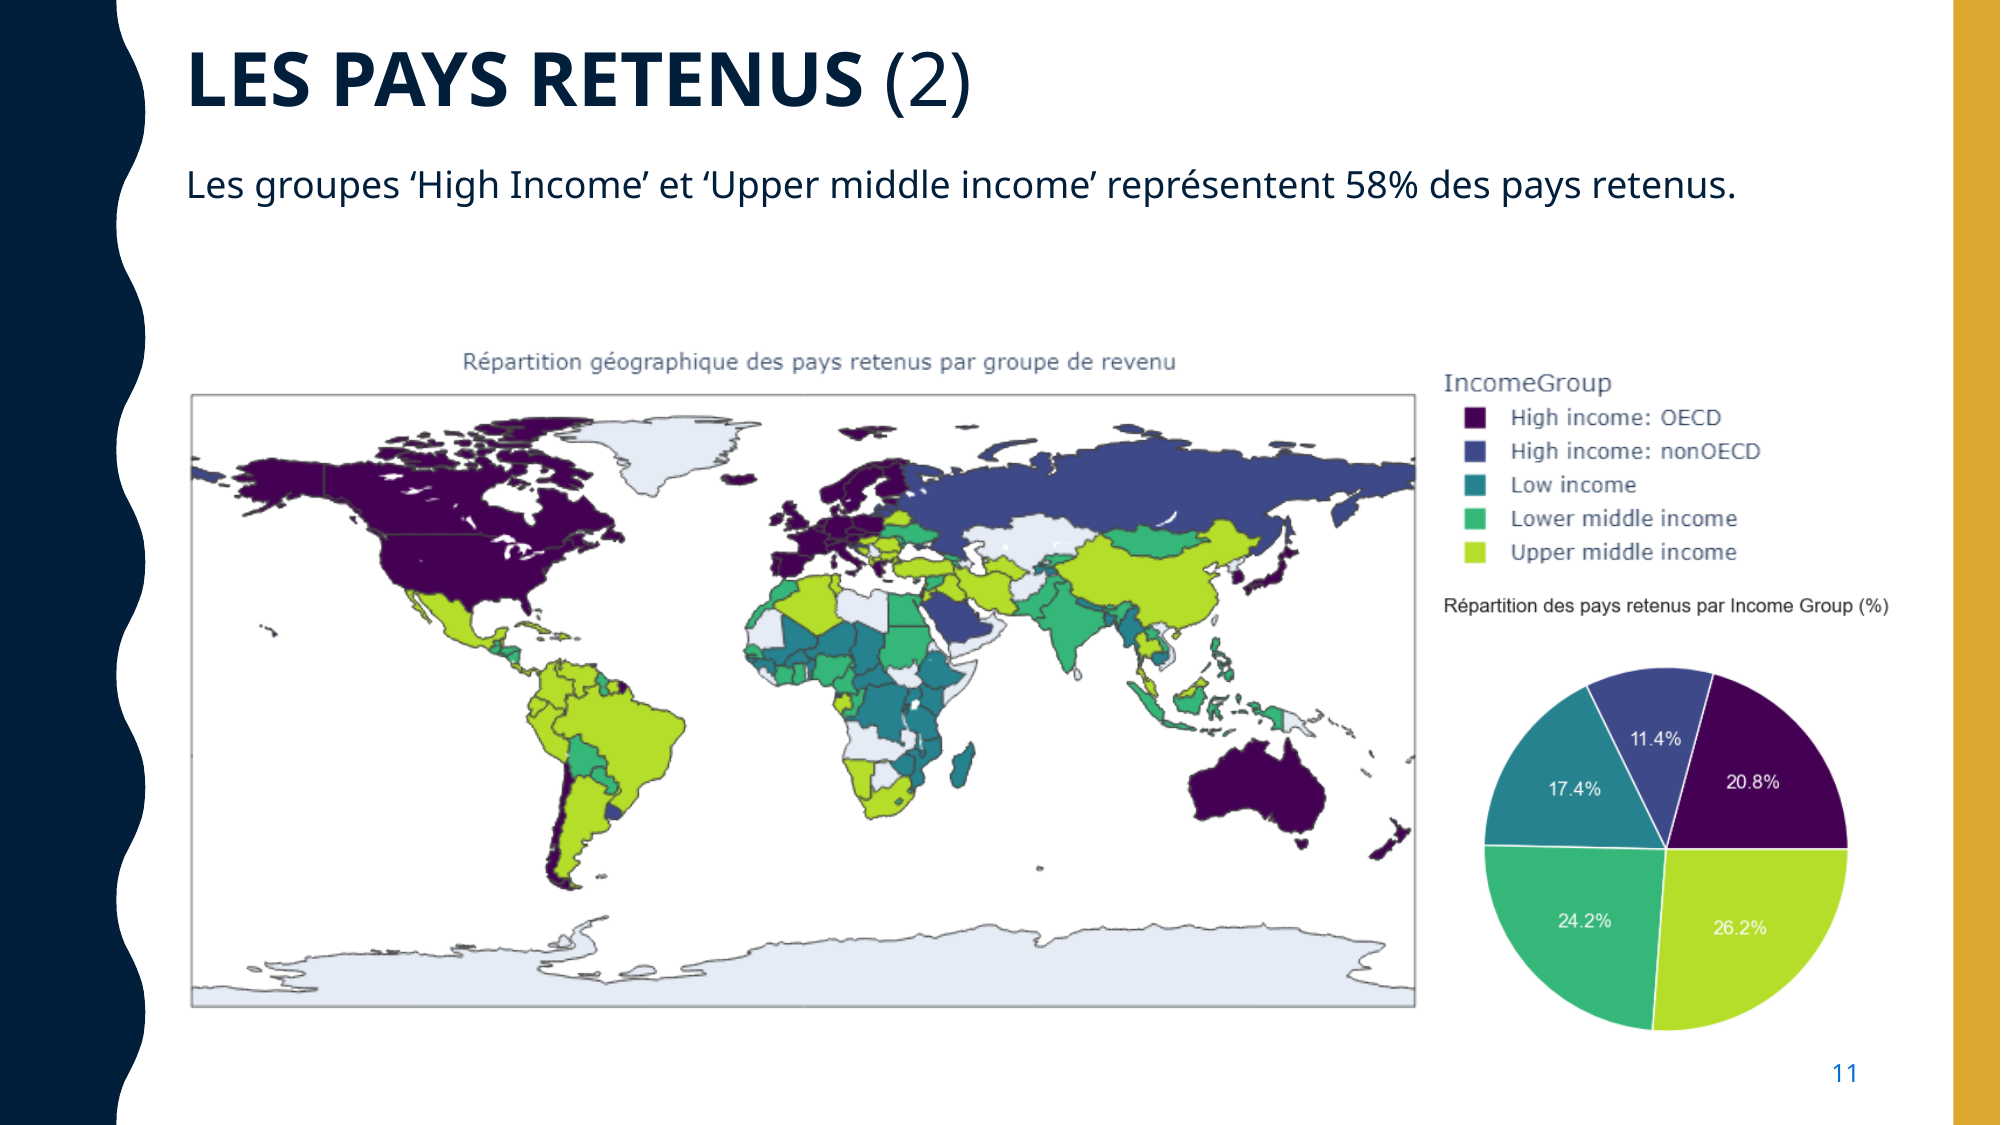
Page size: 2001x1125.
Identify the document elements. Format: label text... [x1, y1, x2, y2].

text_box LES PAYS RETENUS (2) Les groupes ‘High Income’ et ‘Upper middle income’ représentent 58% des pays retenus. [171, 23, 1933, 214]
picture [50, 342, 1895, 1125]
slide_number 11 [1793, 1050, 1875, 1103]
